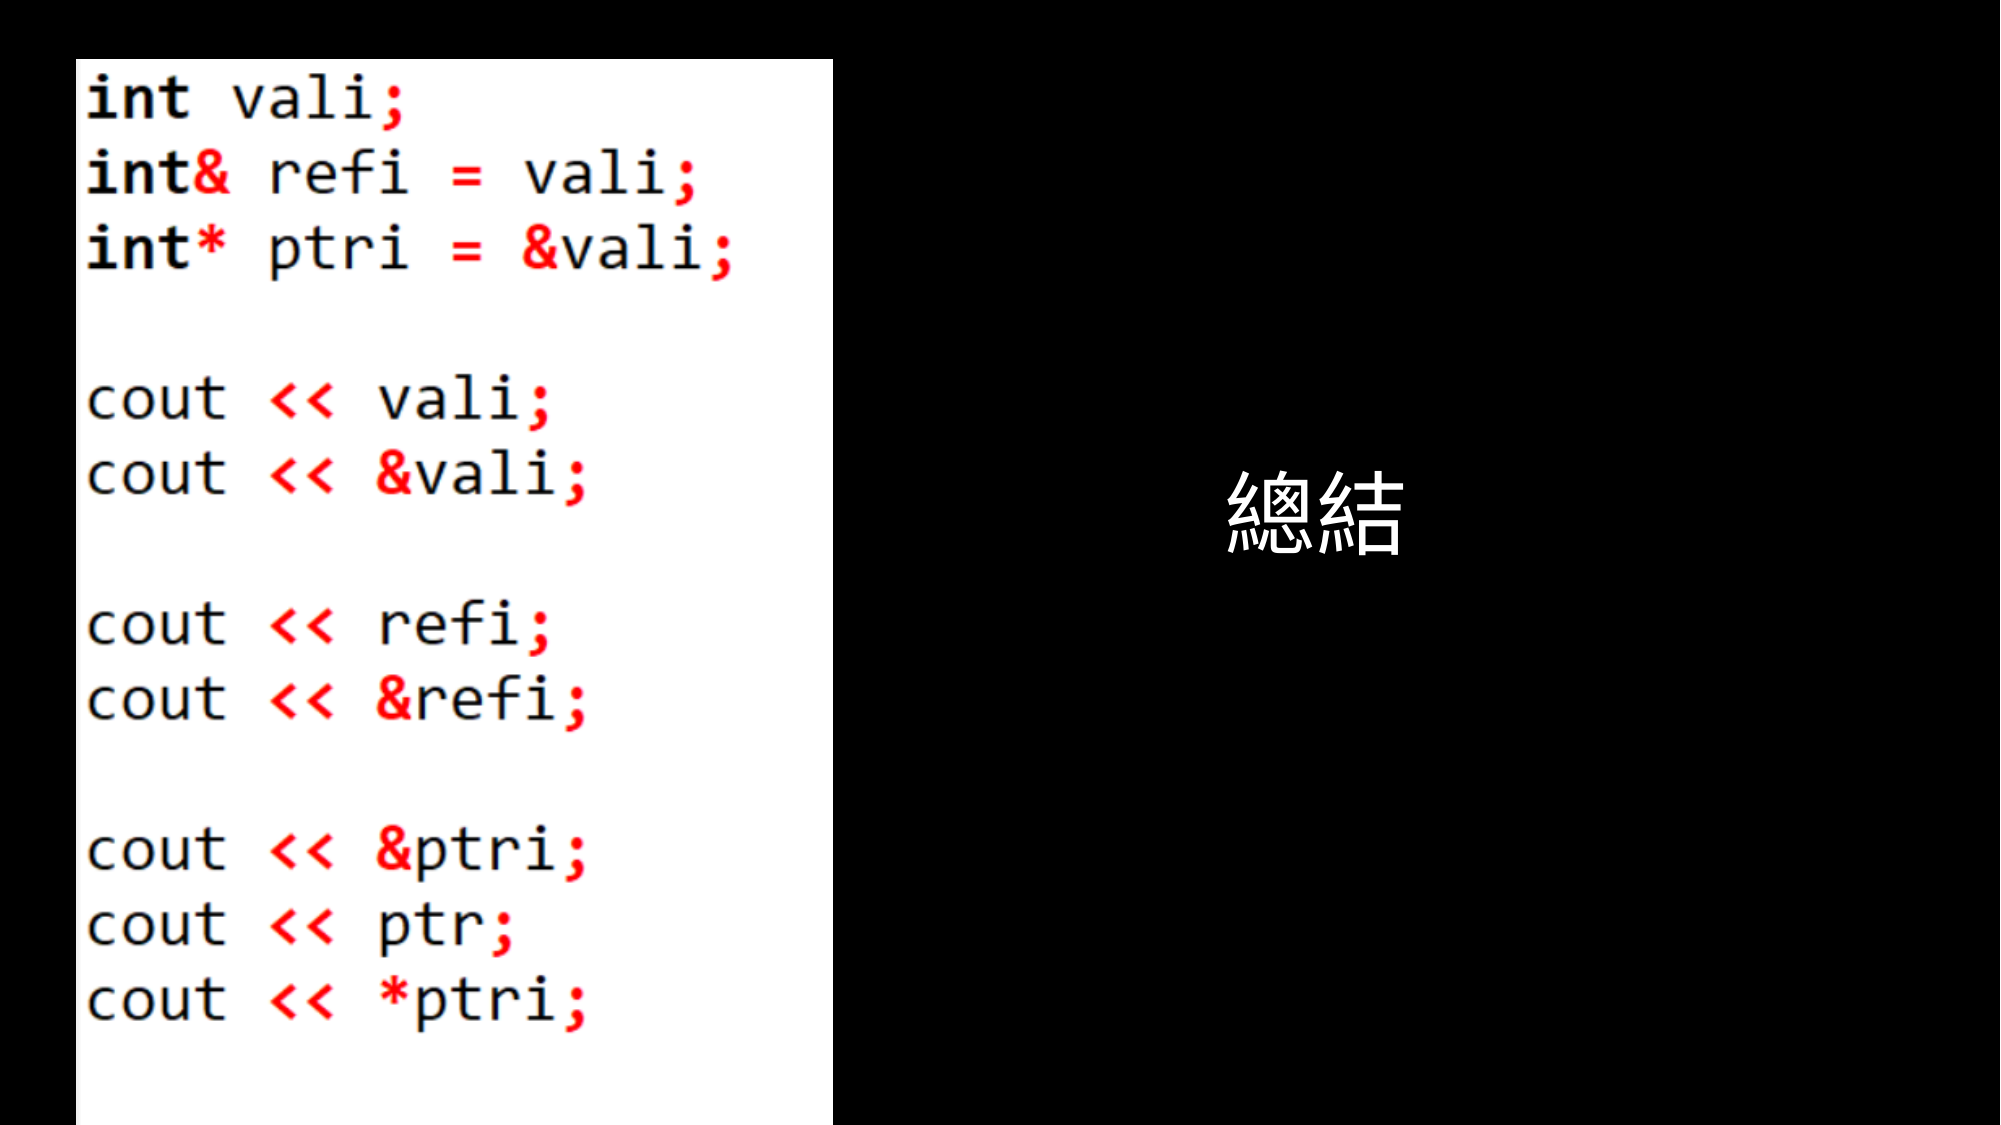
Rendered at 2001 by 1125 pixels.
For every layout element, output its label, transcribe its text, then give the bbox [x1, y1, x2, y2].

title 總結 [833, 410, 2000, 628]
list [75, 59, 833, 1125]
